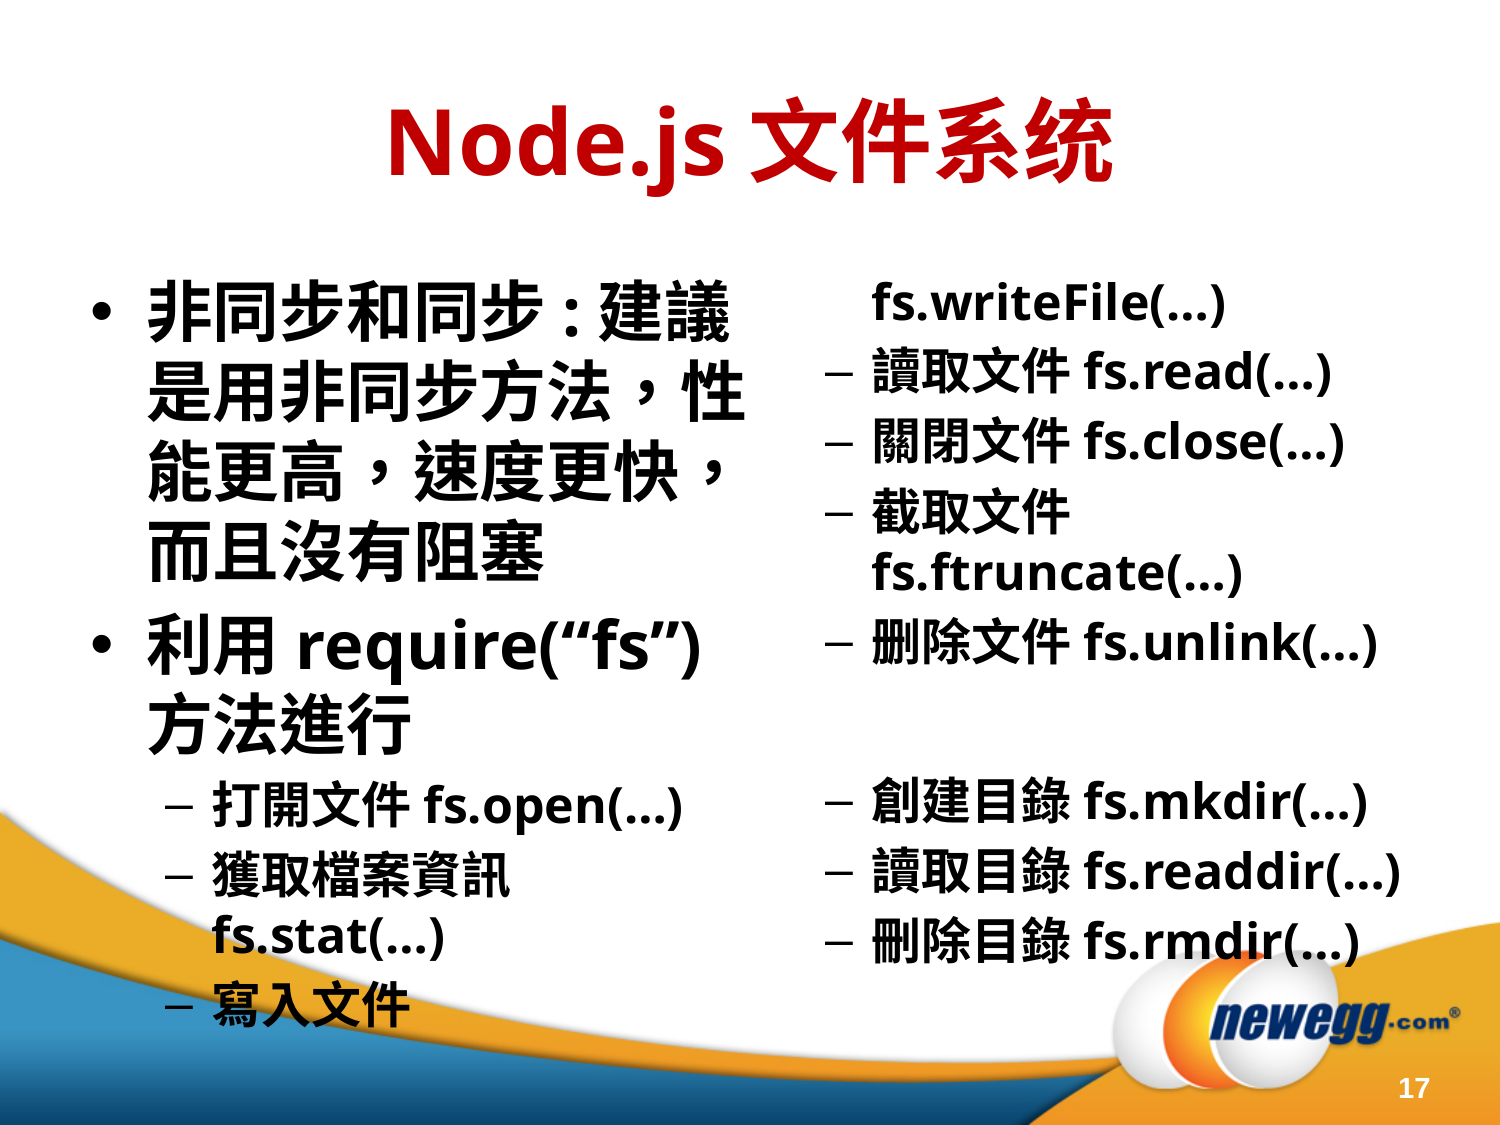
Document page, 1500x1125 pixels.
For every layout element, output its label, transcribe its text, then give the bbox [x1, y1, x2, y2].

title Node.js文件系统 [75, 45, 1425, 233]
picture [0, 0, 1500, 1125]
list 非同步和同步:建議是用非同步方法，性能更高，速度更快，而且沒有阻塞 利用require(“fs”)方法進行 打開文件fs.open(…) 獲取檔案資訊fs.stat(…) 寫入文件fs.writeFile(…) 讀取文件fs.read(…) 關閉文件fs.close(…) 截取文件fs.ftruncate(…) 删除文件fs.unlink(…) 創建目錄fs.mkdir(…) 讀取目錄fs.readdir(…) 刪除目錄fs.rmdir(…) [75, 262, 1425, 900]
